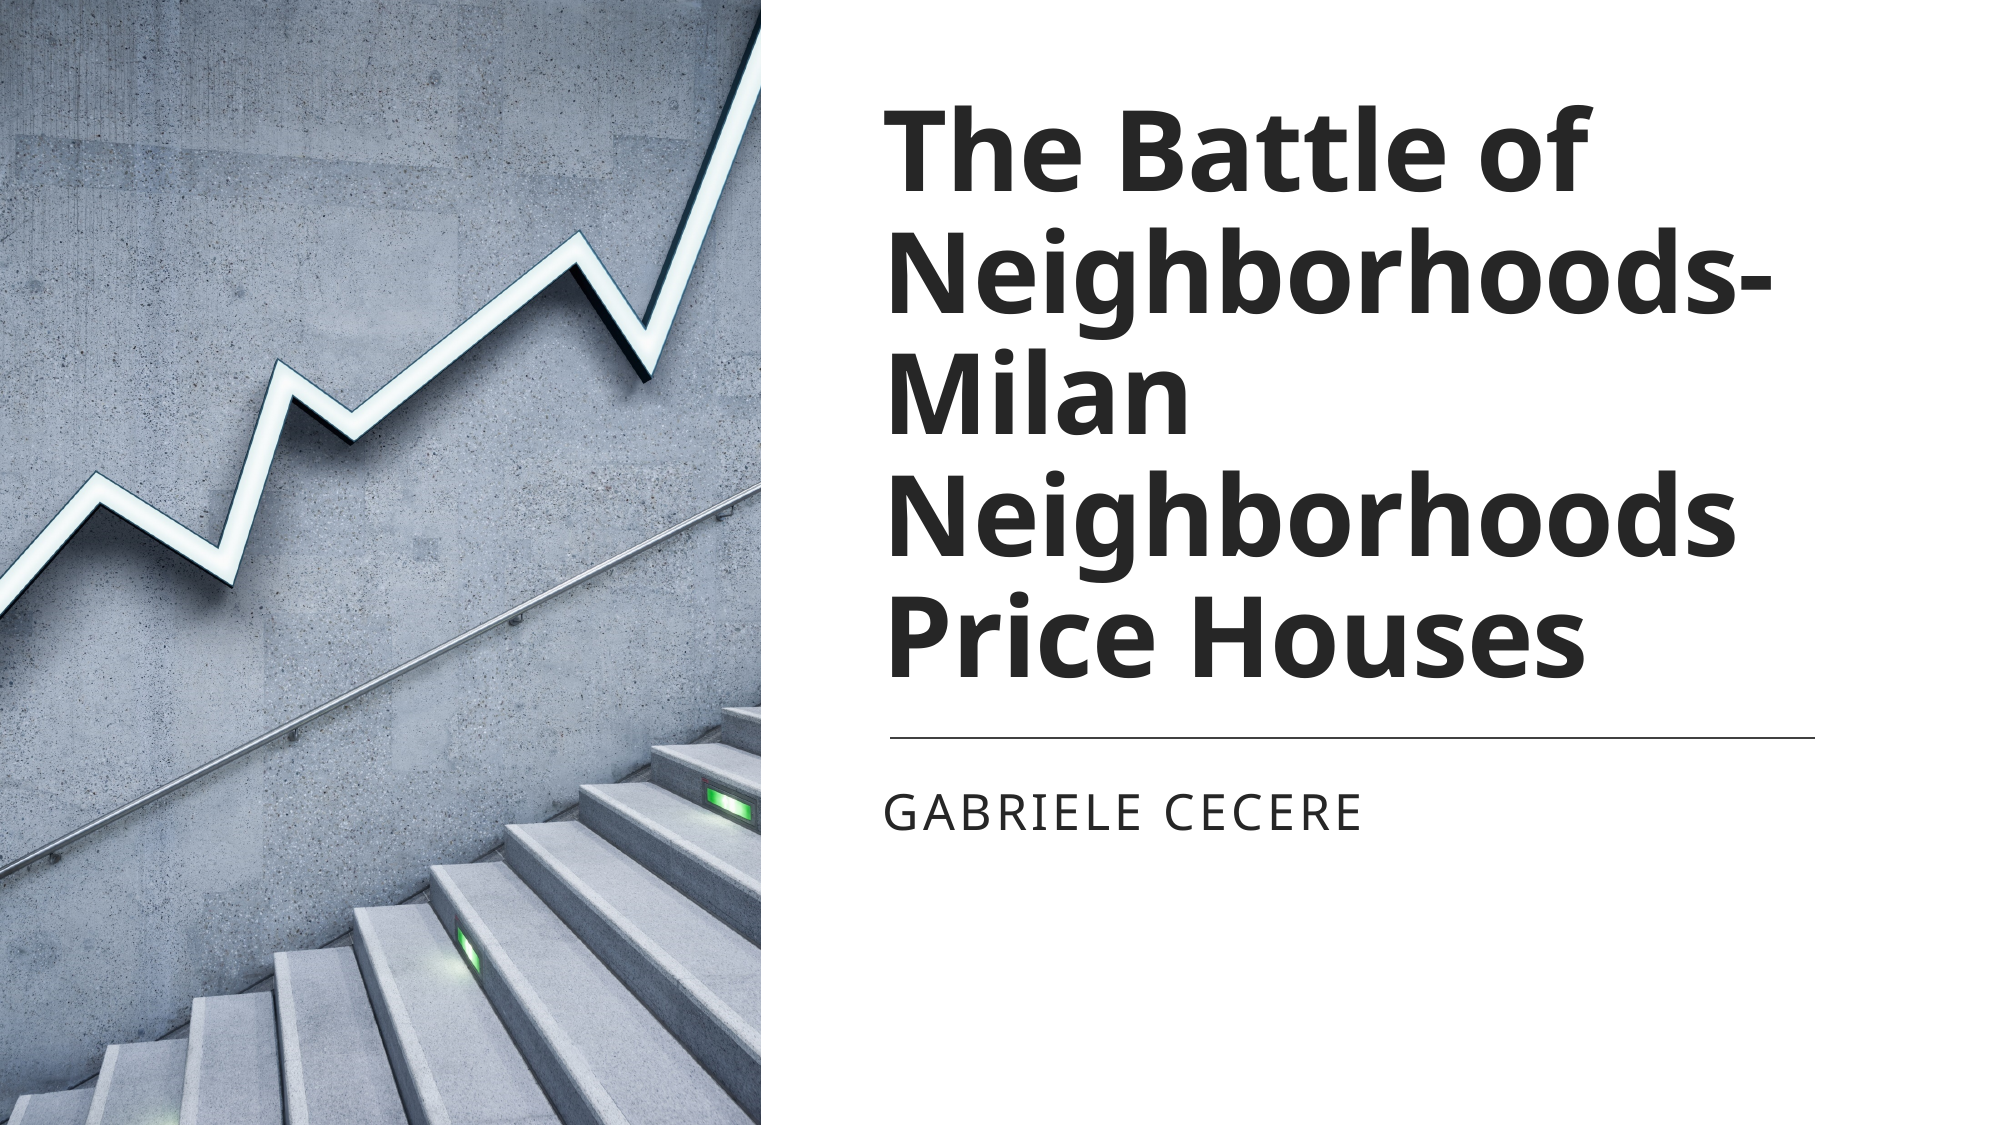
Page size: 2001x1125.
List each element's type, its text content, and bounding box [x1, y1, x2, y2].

title The Battle of Neighborhoods- Milan Neighborhoods Price Houses [867, 190, 1860, 710]
text_box [768, 0, 2000, 1125]
subtitle Gabriele cecere [867, 766, 1897, 935]
picture [0, 0, 761, 1125]
